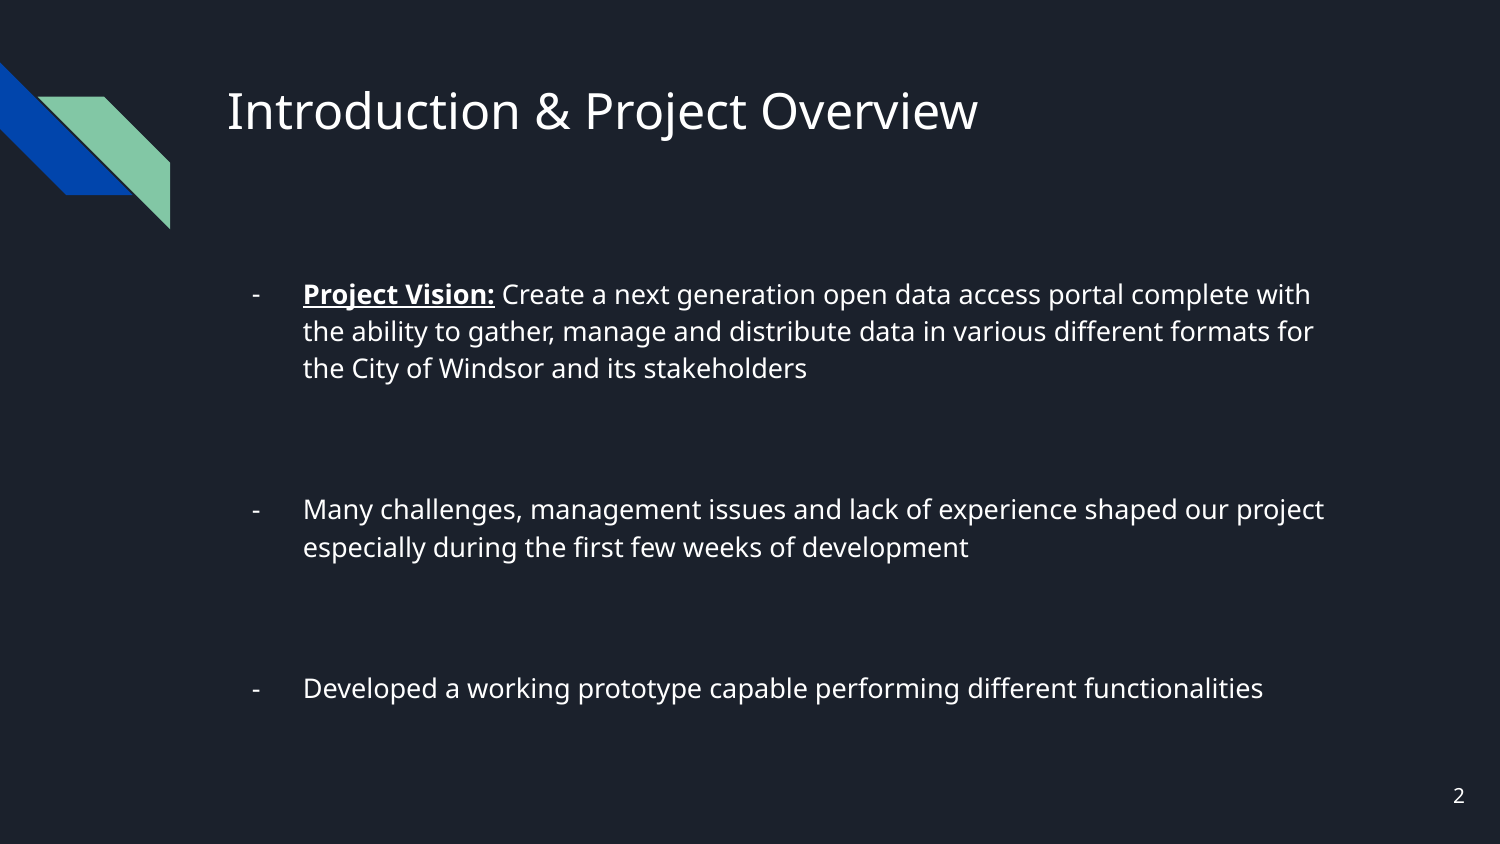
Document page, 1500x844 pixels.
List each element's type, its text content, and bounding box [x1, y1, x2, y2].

title Introduction & Project Overview [212, 64, 1368, 215]
slide_number ‹#› [1389, 764, 1480, 830]
list Project Vision: Create a next generation open data access portal complete with the ability to gather, manage and distribute data in various different formats for the City of Windsor and its stakeholders Many challenges, management issues and lack of experience shaped our project especially during the first few weeks of development Developed a working prototype capable performing different functionalities [212, 257, 1368, 735]
